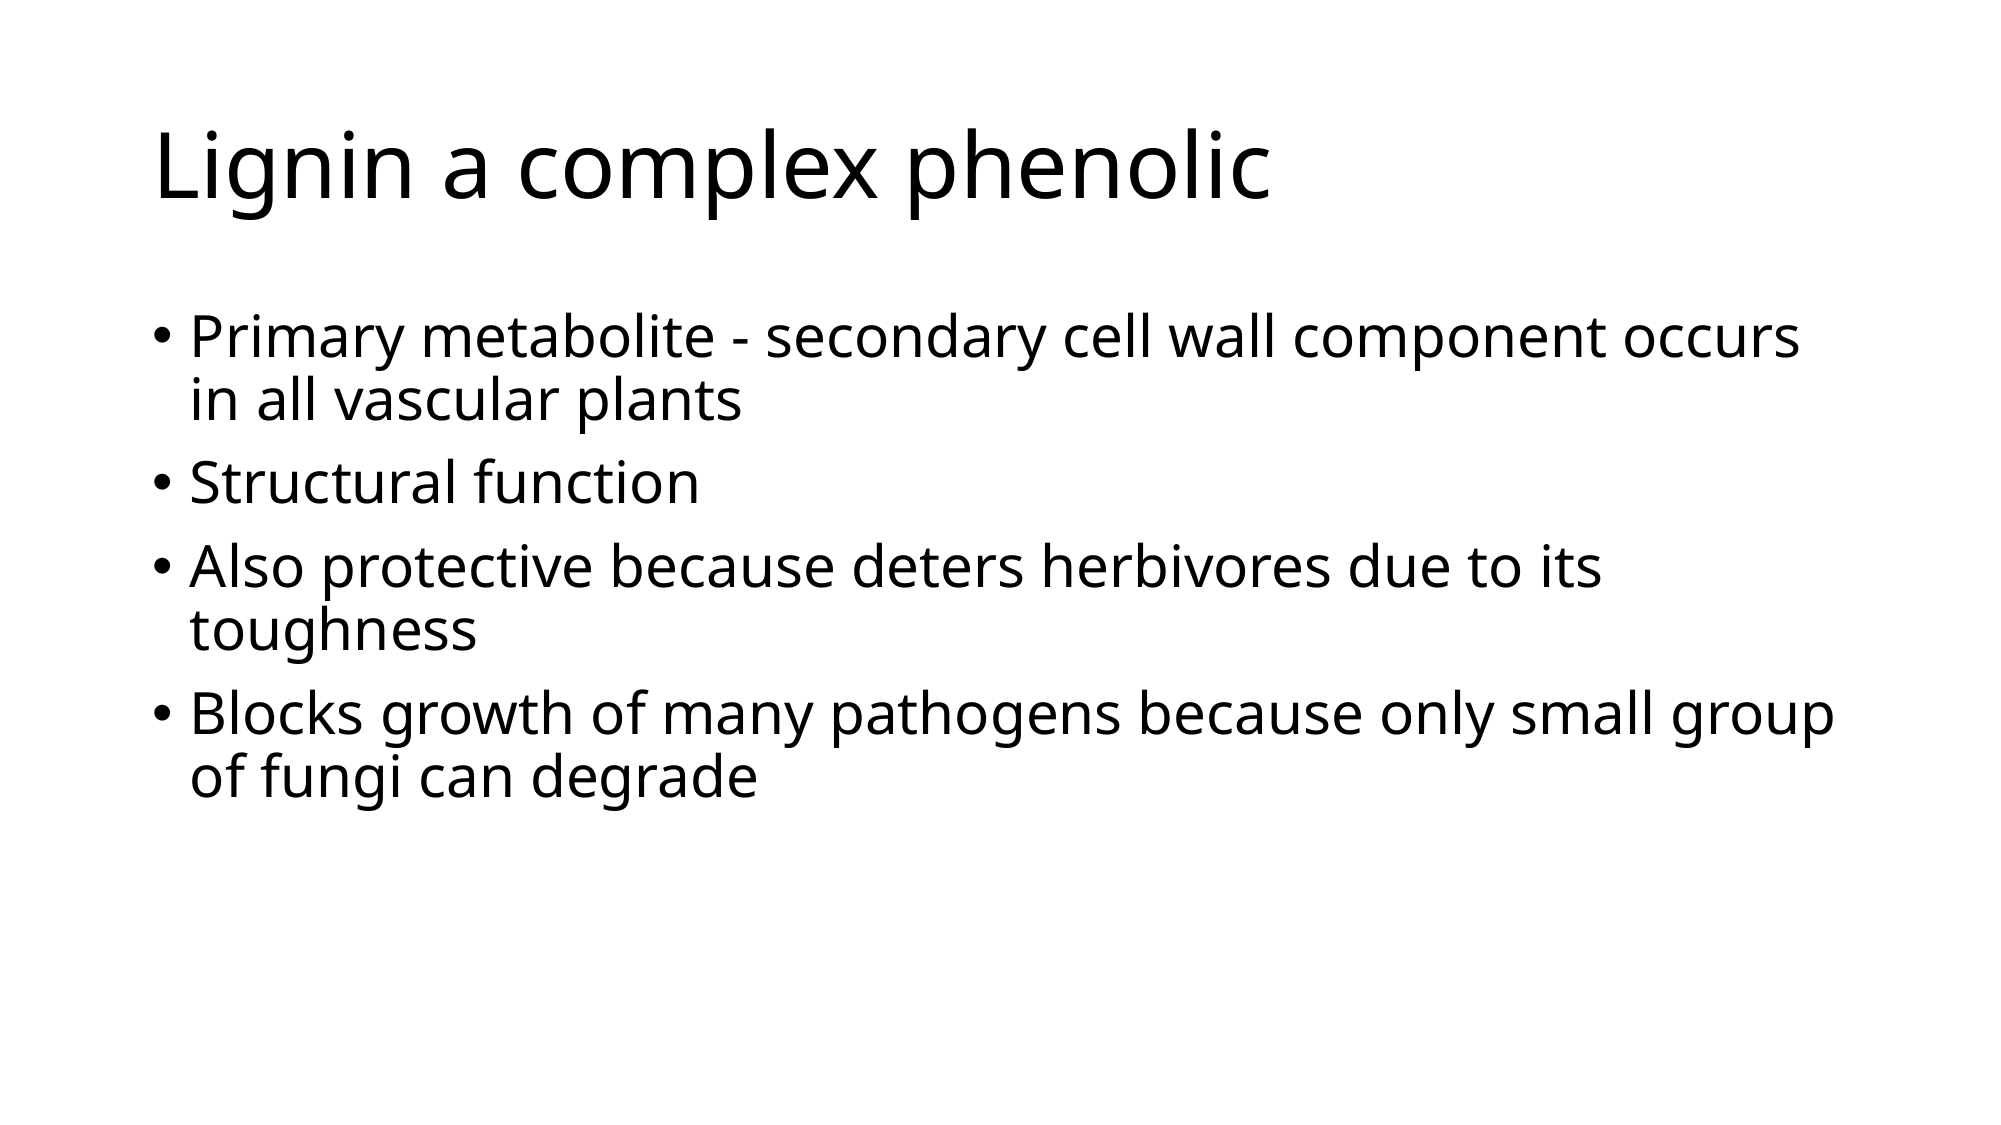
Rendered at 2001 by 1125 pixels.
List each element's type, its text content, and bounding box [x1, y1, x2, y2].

title Lignin a complex phenolic [137, 59, 1863, 278]
list Primary metabolite - secondary cell wall component occurs in all vascular plants Structural function Also protective because deters herbivores due to its toughness Blocks growth of many pathogens because only small group of fungi can degrade [137, 299, 1863, 1014]
